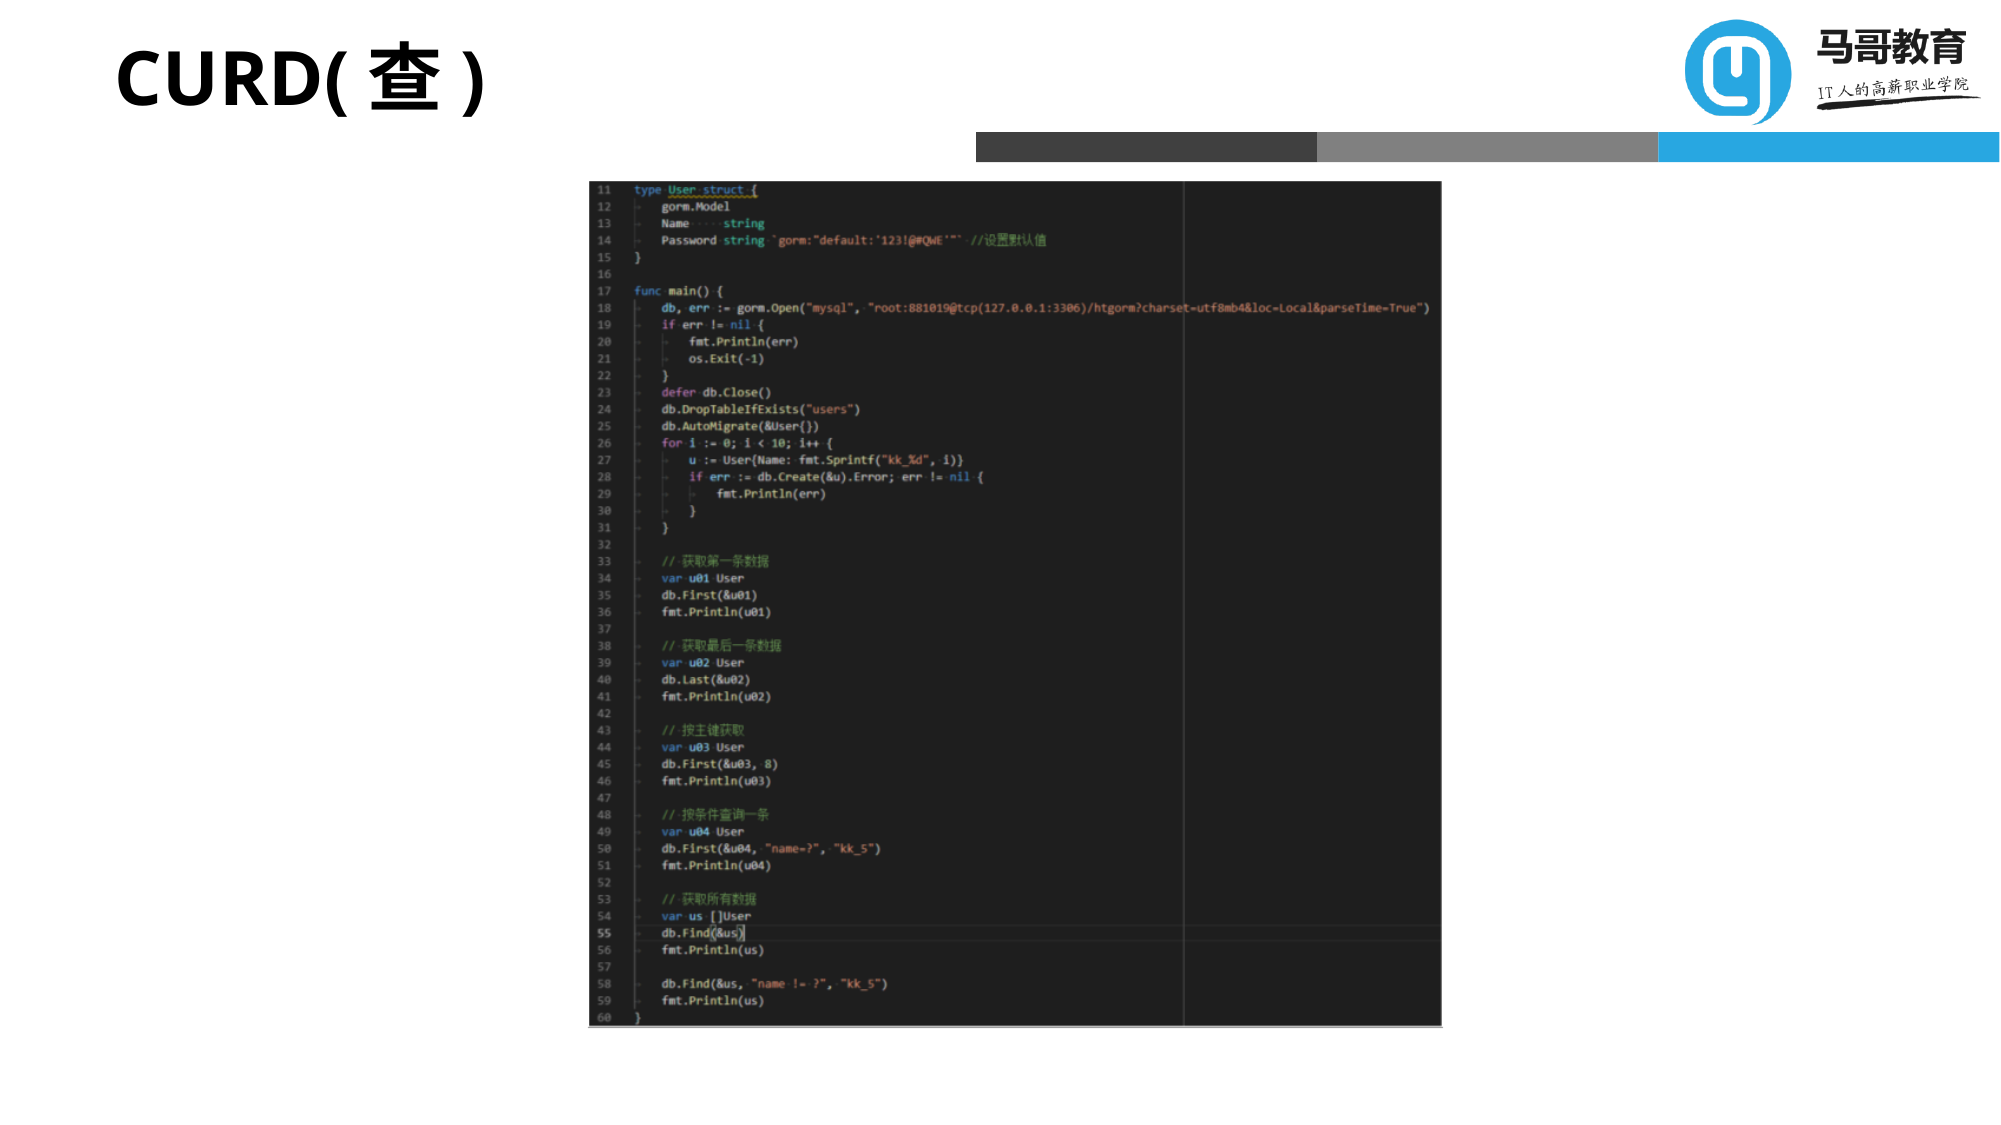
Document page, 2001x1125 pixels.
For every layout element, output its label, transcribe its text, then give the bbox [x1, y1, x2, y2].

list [581, 172, 1449, 1034]
picture [1671, 0, 2001, 206]
title CURD(查) [99, 27, 1274, 124]
